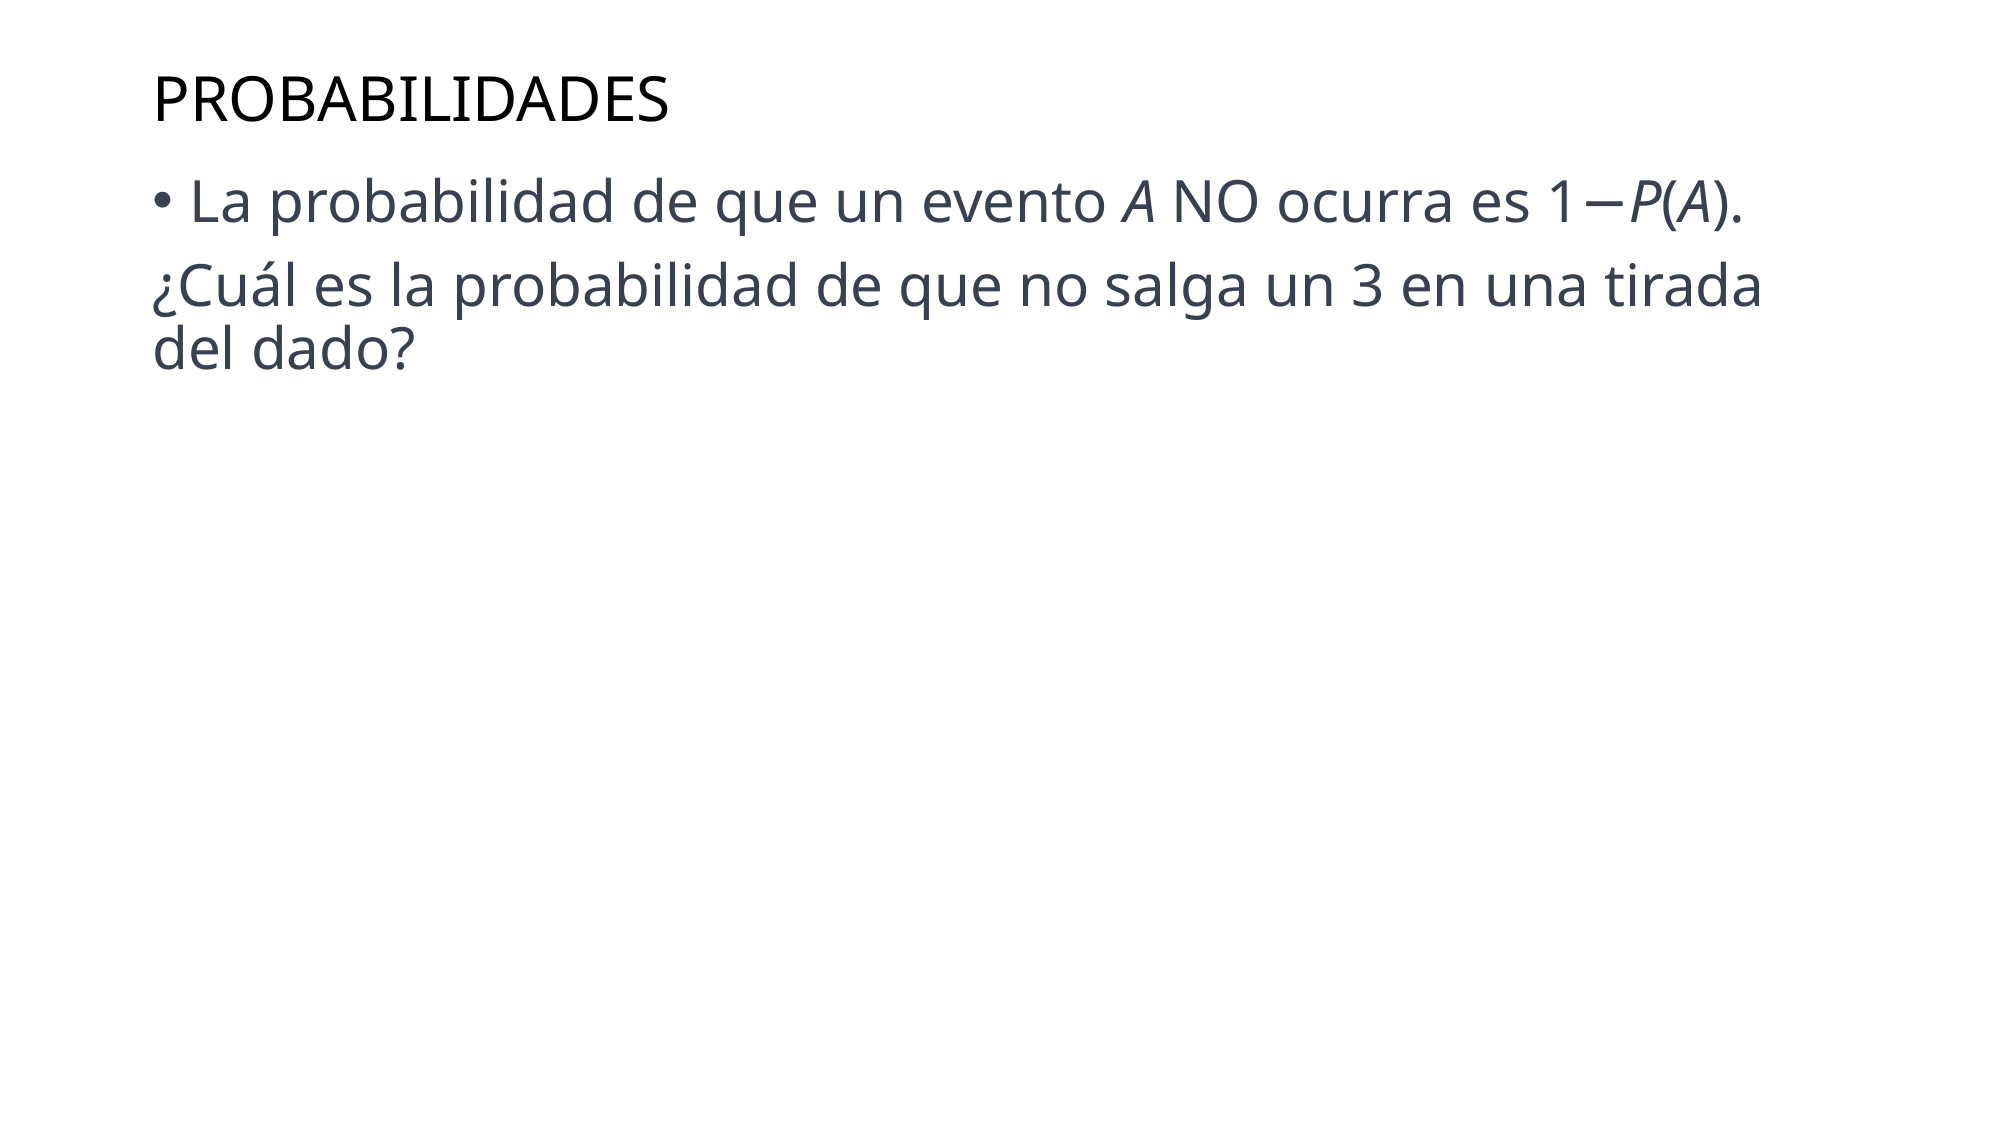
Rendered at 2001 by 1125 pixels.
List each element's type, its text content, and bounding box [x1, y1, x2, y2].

list La probabilidad de que un evento A NO ocurra es 1−P(A). ¿Cuál es la probabilidad de que no salga un 3 en una tirada del dado? [137, 164, 1863, 1014]
title PROBABILIDADES [137, 59, 1863, 143]
